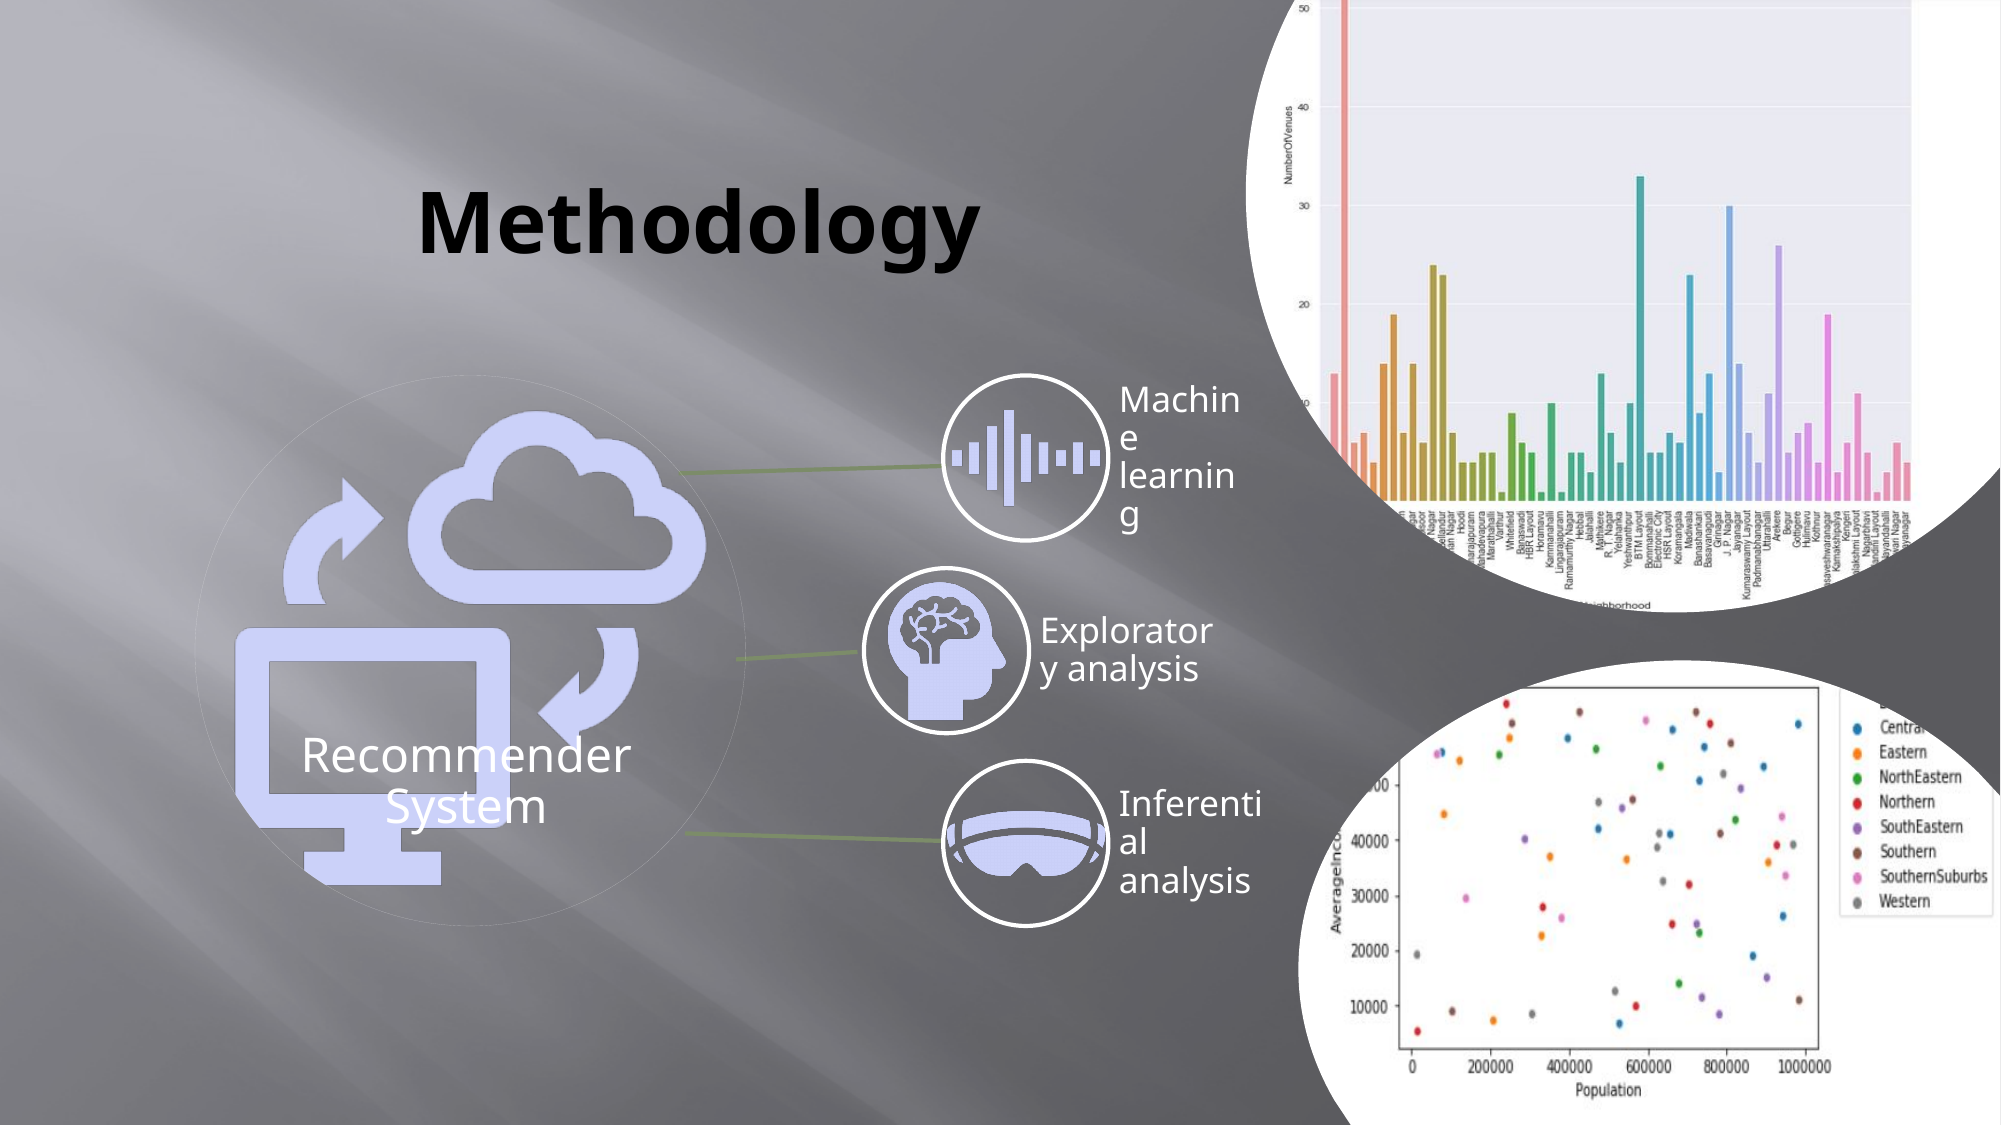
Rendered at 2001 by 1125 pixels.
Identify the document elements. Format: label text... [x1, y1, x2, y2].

picture [1298, 660, 2000, 1125]
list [194, 351, 1297, 951]
title Methodology [195, 99, 1203, 339]
picture [1245, 0, 2000, 613]
